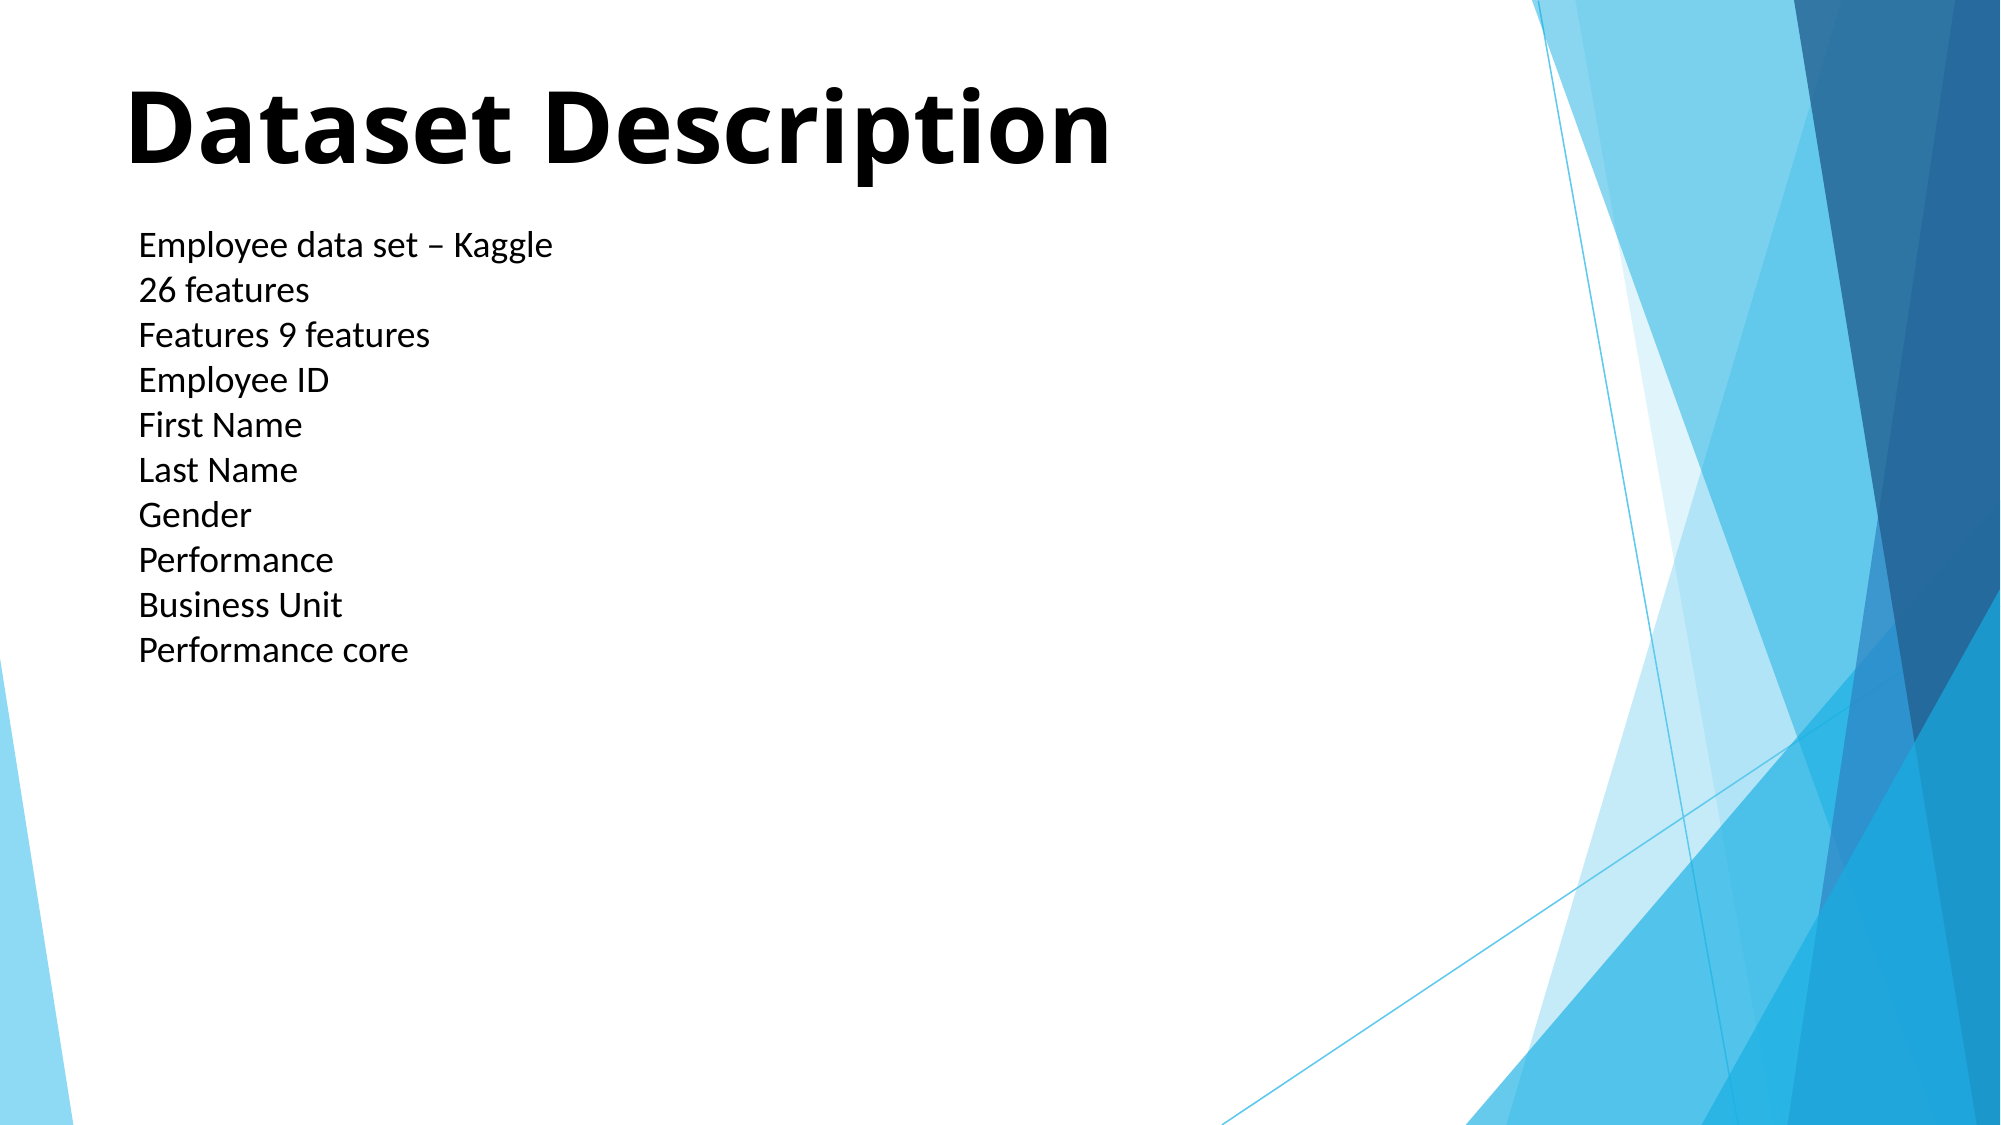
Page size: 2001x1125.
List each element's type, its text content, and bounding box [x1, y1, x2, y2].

text_box Employee data set – Kaggle 26 features Features 9 features Employee ID First Name Last Name Gender Performance Business Unit Performance core [123, 212, 1502, 723]
title Dataset Description [123, 63, 1877, 188]
